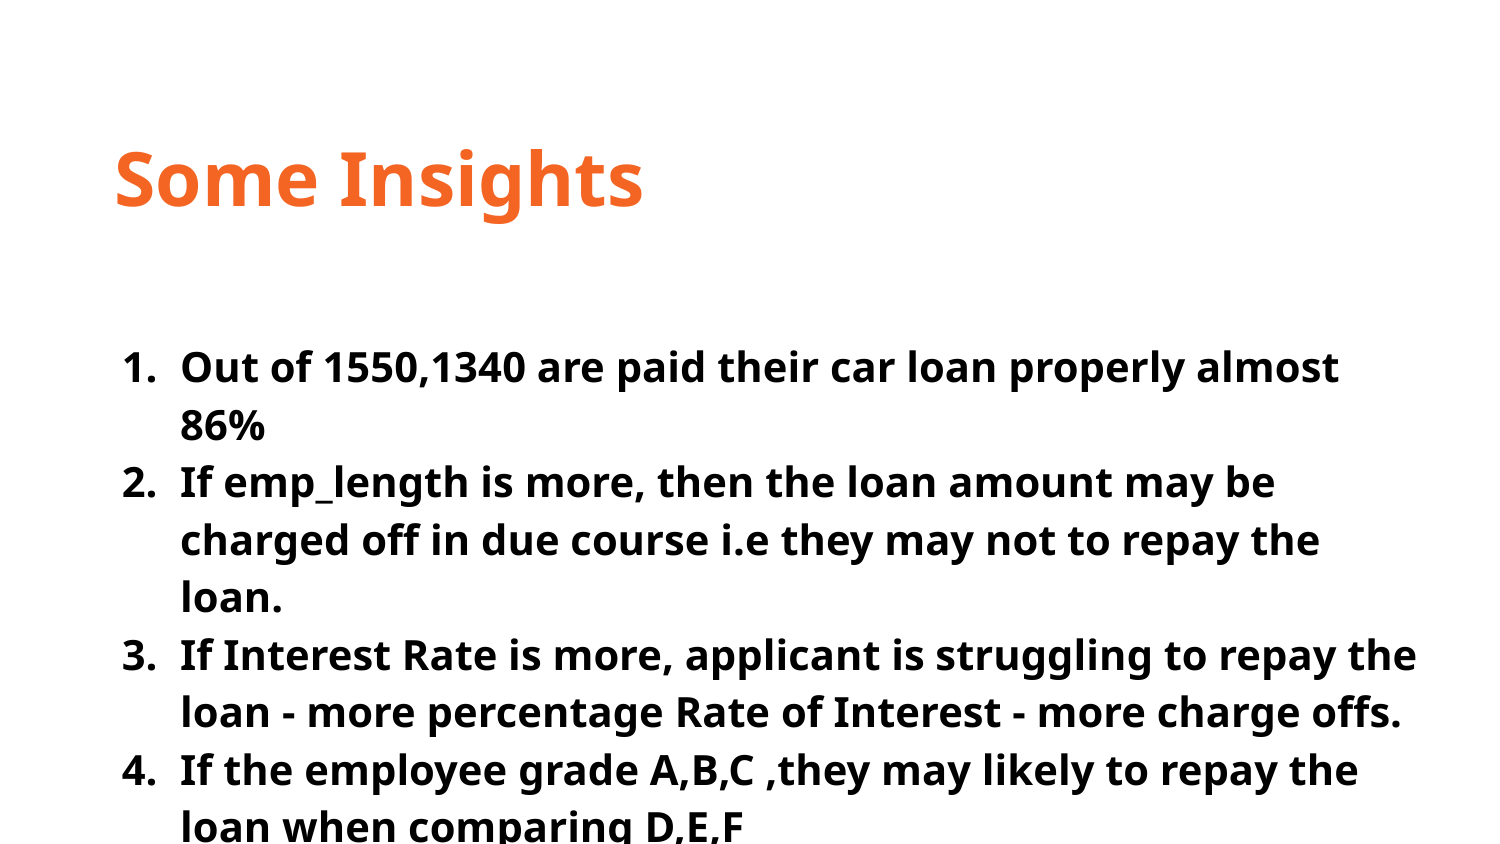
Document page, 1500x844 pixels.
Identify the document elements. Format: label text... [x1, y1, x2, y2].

title Out of 1550,1340 are paid their car loan properly almost 86% If emp_length is more, then the loan amount may be charged off in due course i.e they may not to repay the loan. If Interest Rate is more, applicant is struggling to repay the loan - more percentage Rate of Interest - more charge offs. If the employee grade A,B,C ,they may likely to repay the loan when comparing D,E,F [90, 318, 1437, 780]
title Some Insights [99, 116, 1281, 243]
